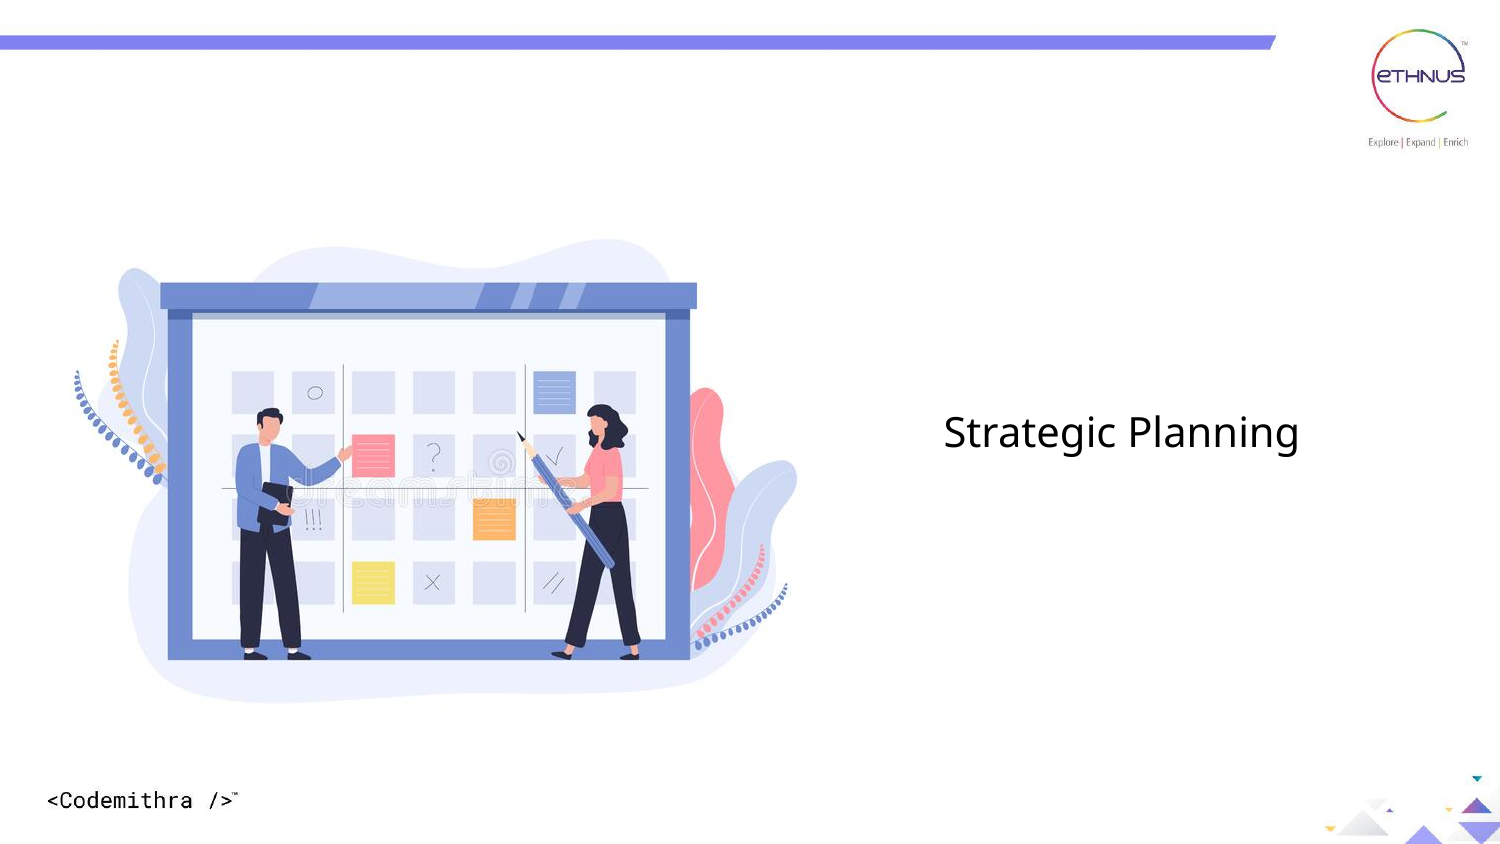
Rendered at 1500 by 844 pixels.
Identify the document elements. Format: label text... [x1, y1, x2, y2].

text_box Strategic Planning [841, 390, 1413, 471]
picture [0, 1, 1500, 844]
